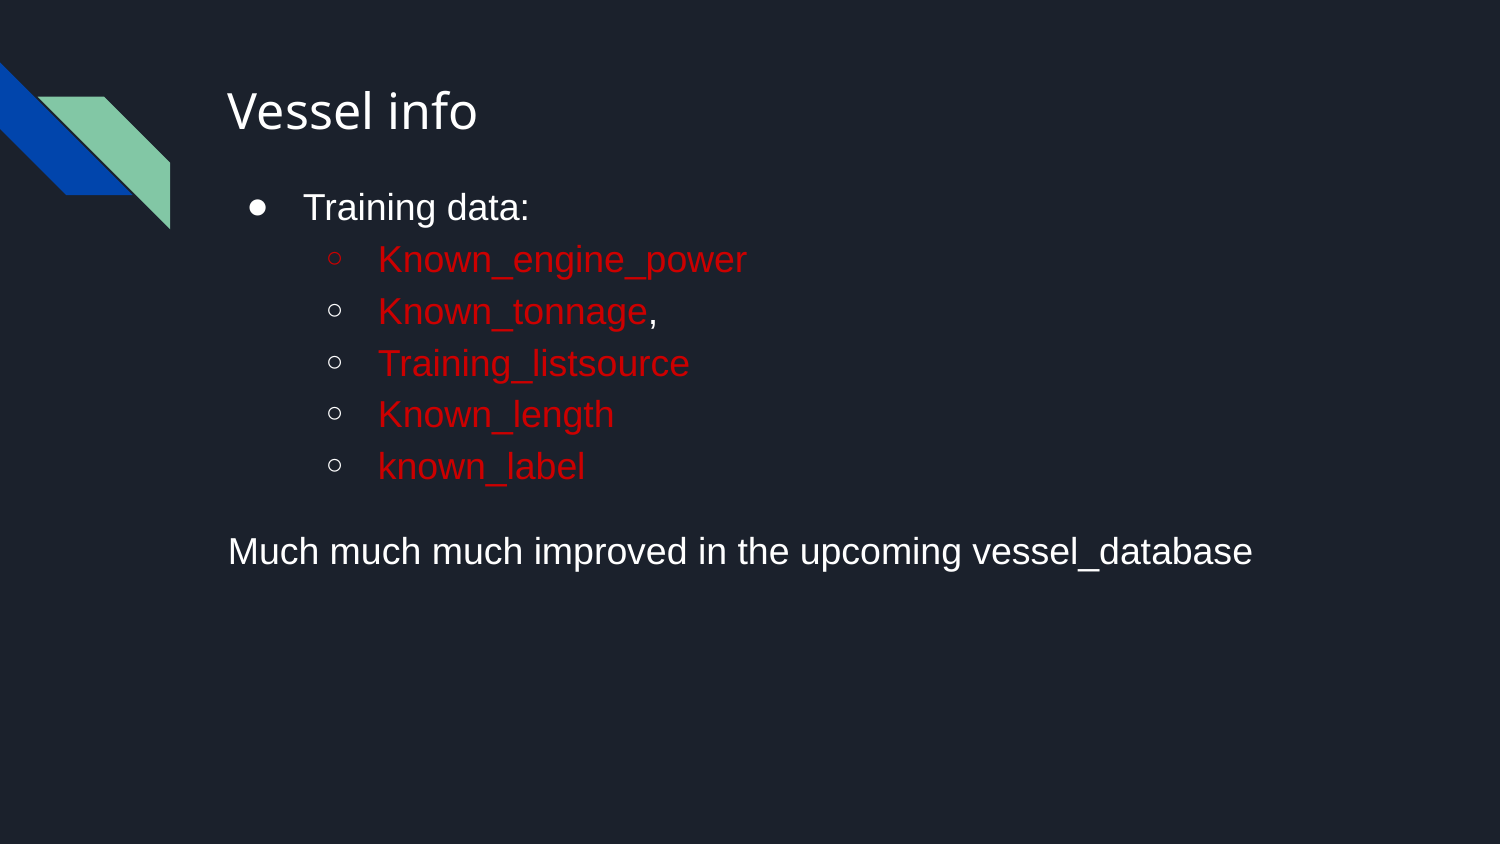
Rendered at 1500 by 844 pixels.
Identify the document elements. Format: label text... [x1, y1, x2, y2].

list Training data: Known_engine_power Known_tonnage, Training_listsource Known_length known_label Much much much improved in the upcoming vessel_database [212, 161, 1368, 640]
title Vessel info [212, 64, 1368, 161]
